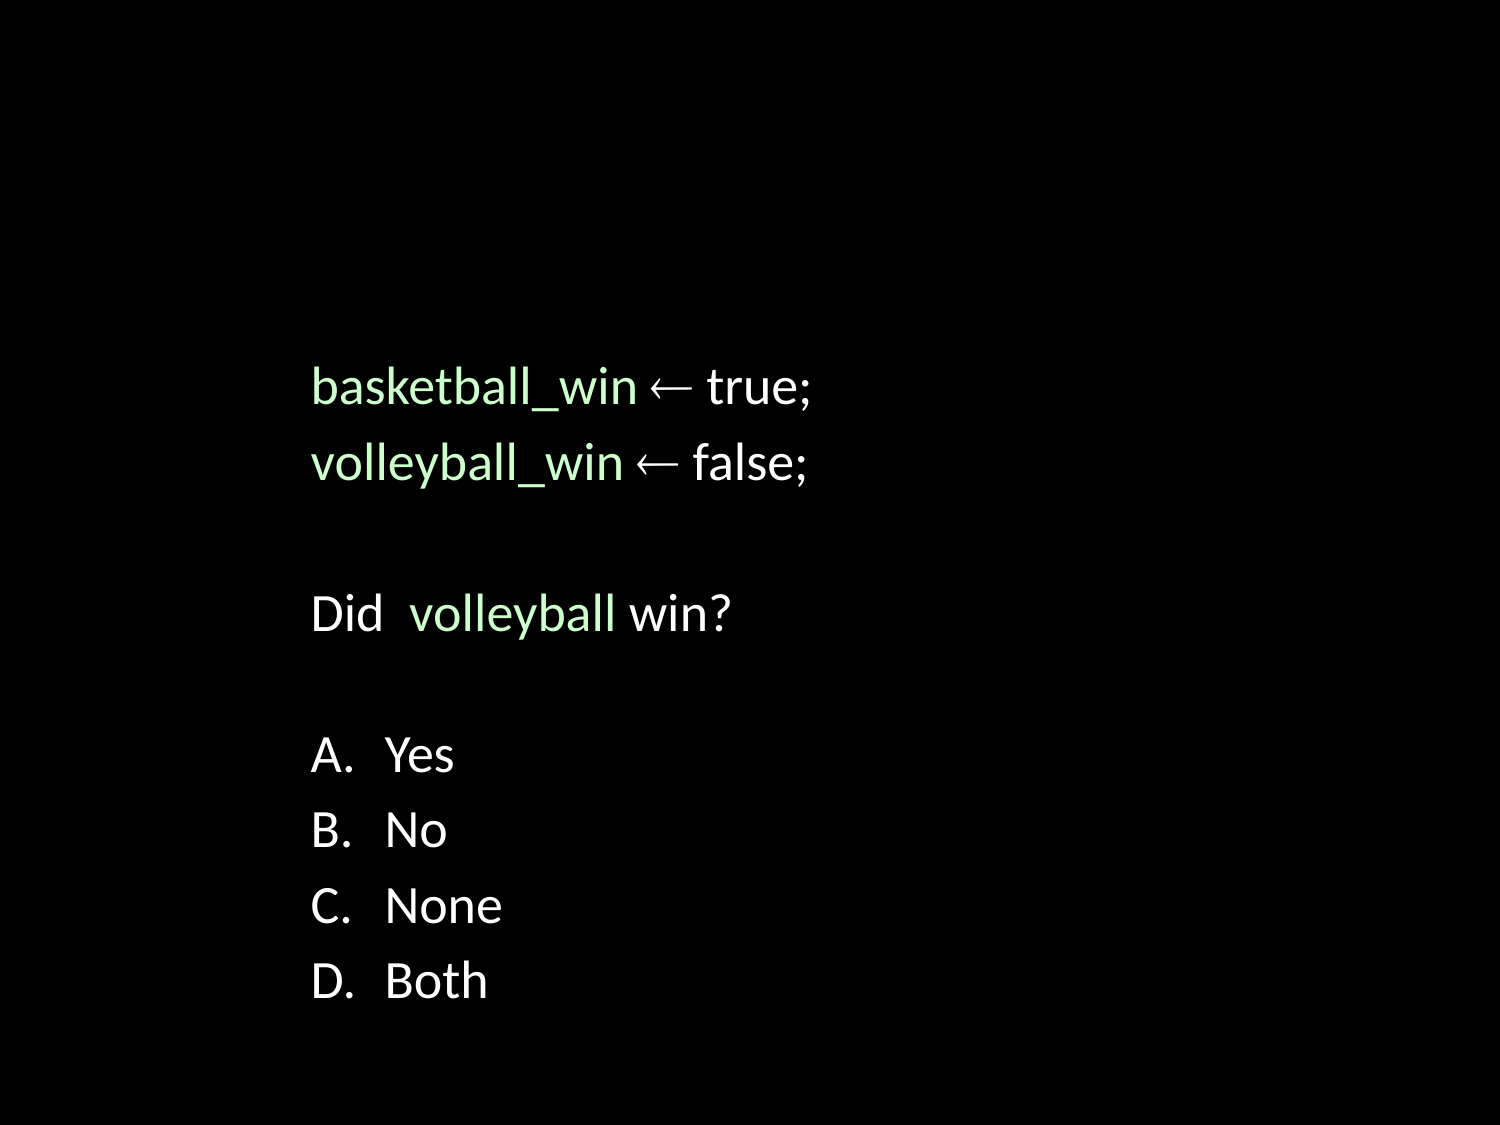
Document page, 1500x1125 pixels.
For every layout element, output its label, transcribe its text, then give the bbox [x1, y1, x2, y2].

list basketball_win  true; volleyball_win  false; Did volleyball win? Yes No None Both [295, 343, 1477, 1022]
